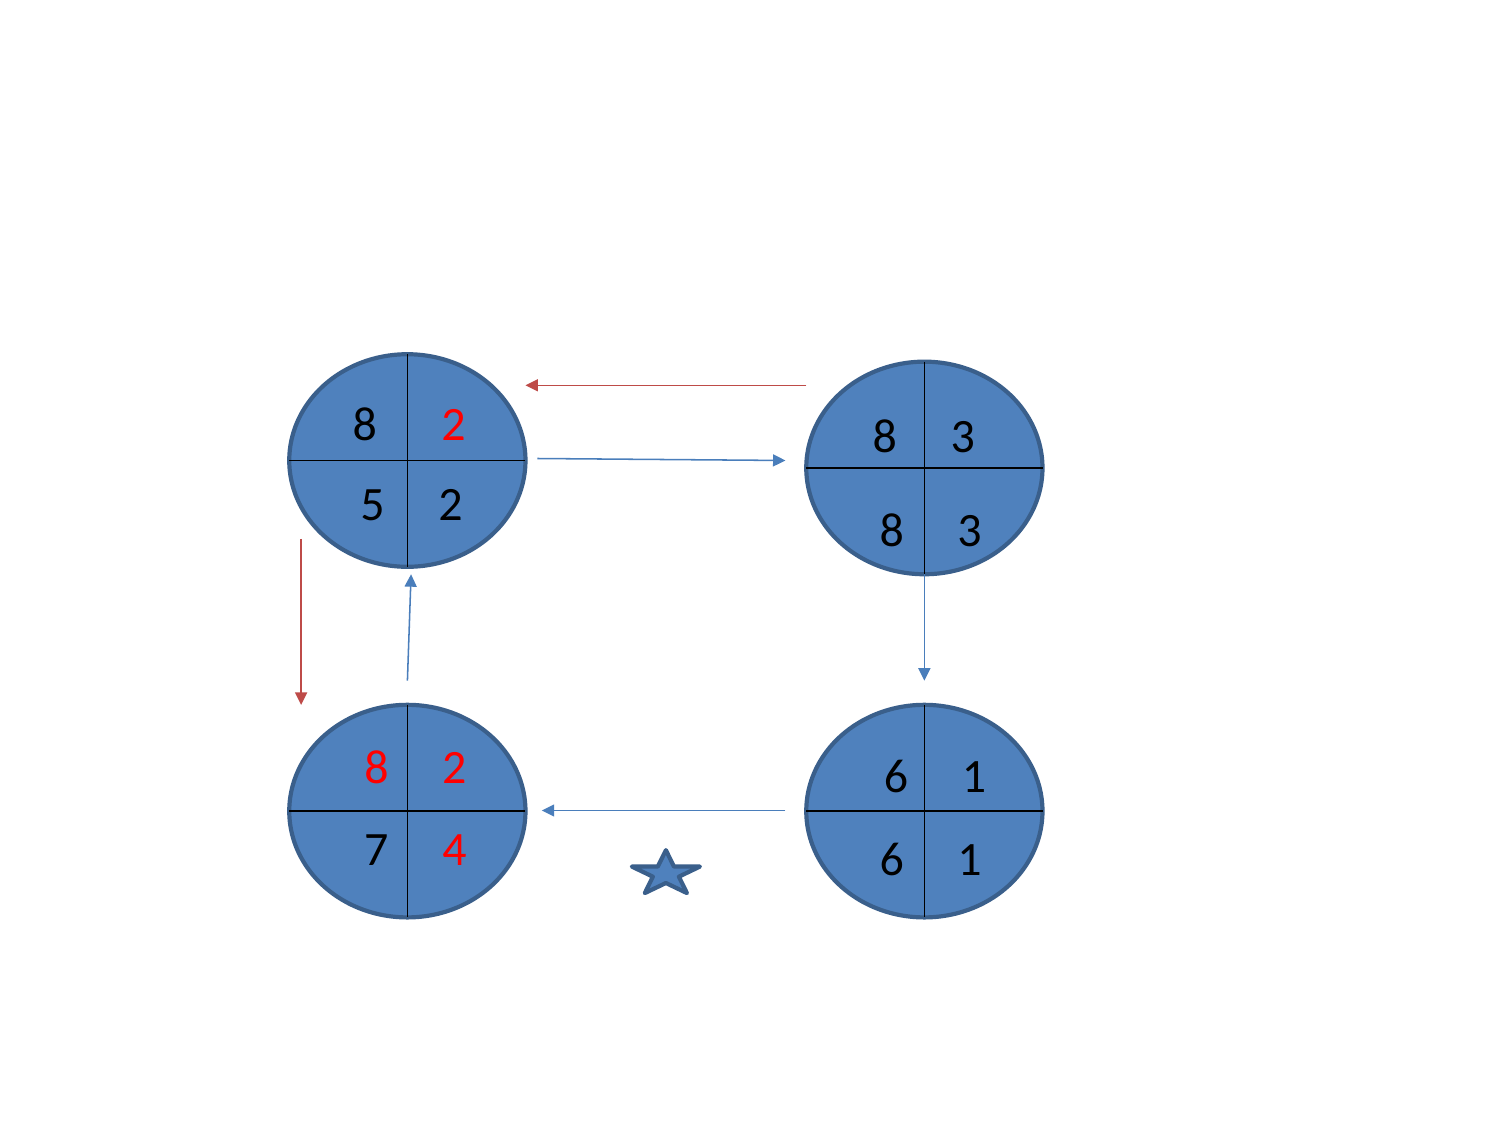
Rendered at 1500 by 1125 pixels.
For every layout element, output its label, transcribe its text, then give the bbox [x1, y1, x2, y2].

text_box 8 2 [349, 727, 403, 801]
text_box 8 3 [858, 397, 920, 467]
text_box [804, 702, 1045, 920]
text_box 8 2 [412, 727, 482, 801]
text_box [287, 352, 528, 465]
text_box [929, 563, 983, 577]
text_box [287, 702, 528, 920]
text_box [407, 573, 412, 681]
text_box [804, 473, 920, 562]
text_box 6 1 [864, 820, 920, 893]
text_box 8 3 [864, 490, 920, 563]
text_box 6 1 [929, 737, 1002, 810]
text_box 6 1 [869, 737, 920, 810]
text_box 7 4 [412, 820, 482, 883]
text_box 5 2 [345, 468, 403, 538]
text_box 8 3 [929, 490, 997, 563]
text_box [866, 563, 920, 577]
text_box 8 2 [337, 385, 403, 458]
text_box [629, 848, 702, 895]
text_box 7 4 [349, 820, 403, 883]
text_box [410, 538, 492, 569]
text_box 5 2 [412, 465, 532, 538]
text_box 8 2 [412, 385, 481, 458]
text_box [287, 465, 405, 569]
text_box [929, 421, 1045, 555]
text_box [804, 359, 1016, 470]
text_box 8 3 [929, 397, 1033, 467]
text_box 6 1 [929, 820, 997, 893]
